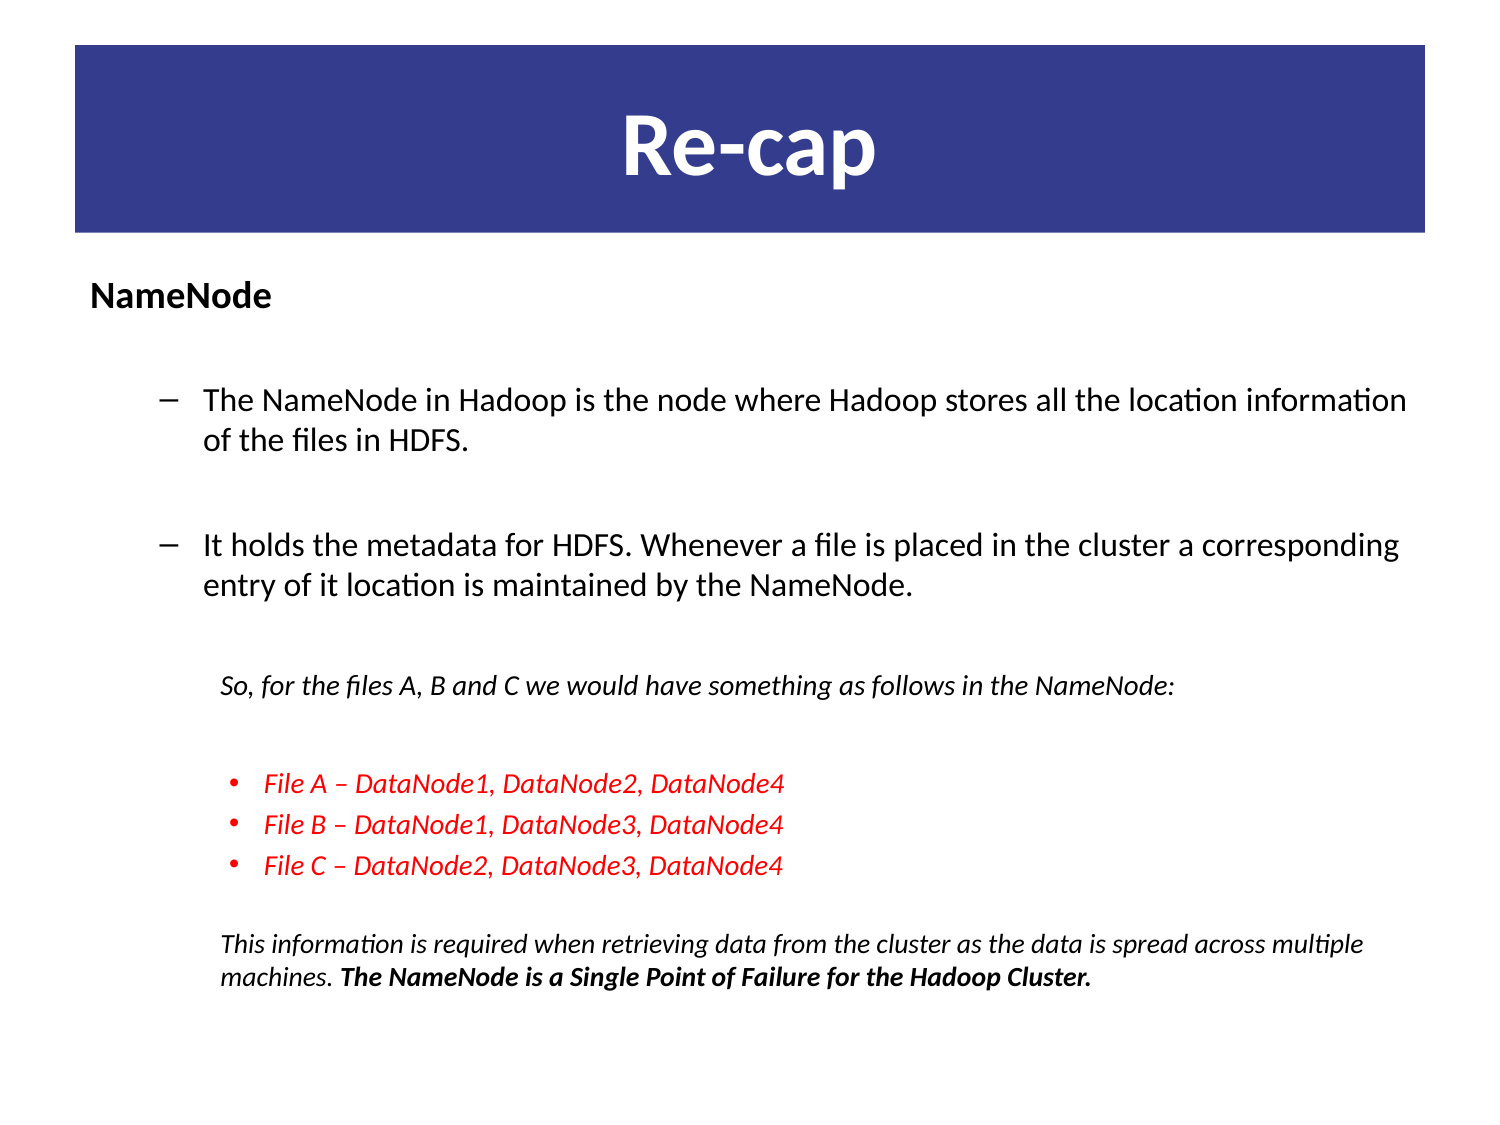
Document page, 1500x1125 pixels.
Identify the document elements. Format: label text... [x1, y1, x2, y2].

title Re-cap [75, 45, 1425, 233]
list NameNode The NameNode in Hadoop is the node where Hadoop stores all the location information of the files in HDFS. It holds the metadata for HDFS. Whenever a file is placed in the cluster a corresponding entry of it location is maintained by the NameNode. So, for the files A, B and C we would have something as follows in the NameNode: File A – DataNode1, DataNode2, DataNode4 File B – DataNode1, DataNode3, DataNode4 File C – DataNode2, DataNode3, DataNode4 This information is required when retrieving data from the cluster as the data is spread across multiple machines. The NameNode is a Single Point of Failure for the Hadoop Cluster. [75, 262, 1425, 1005]
